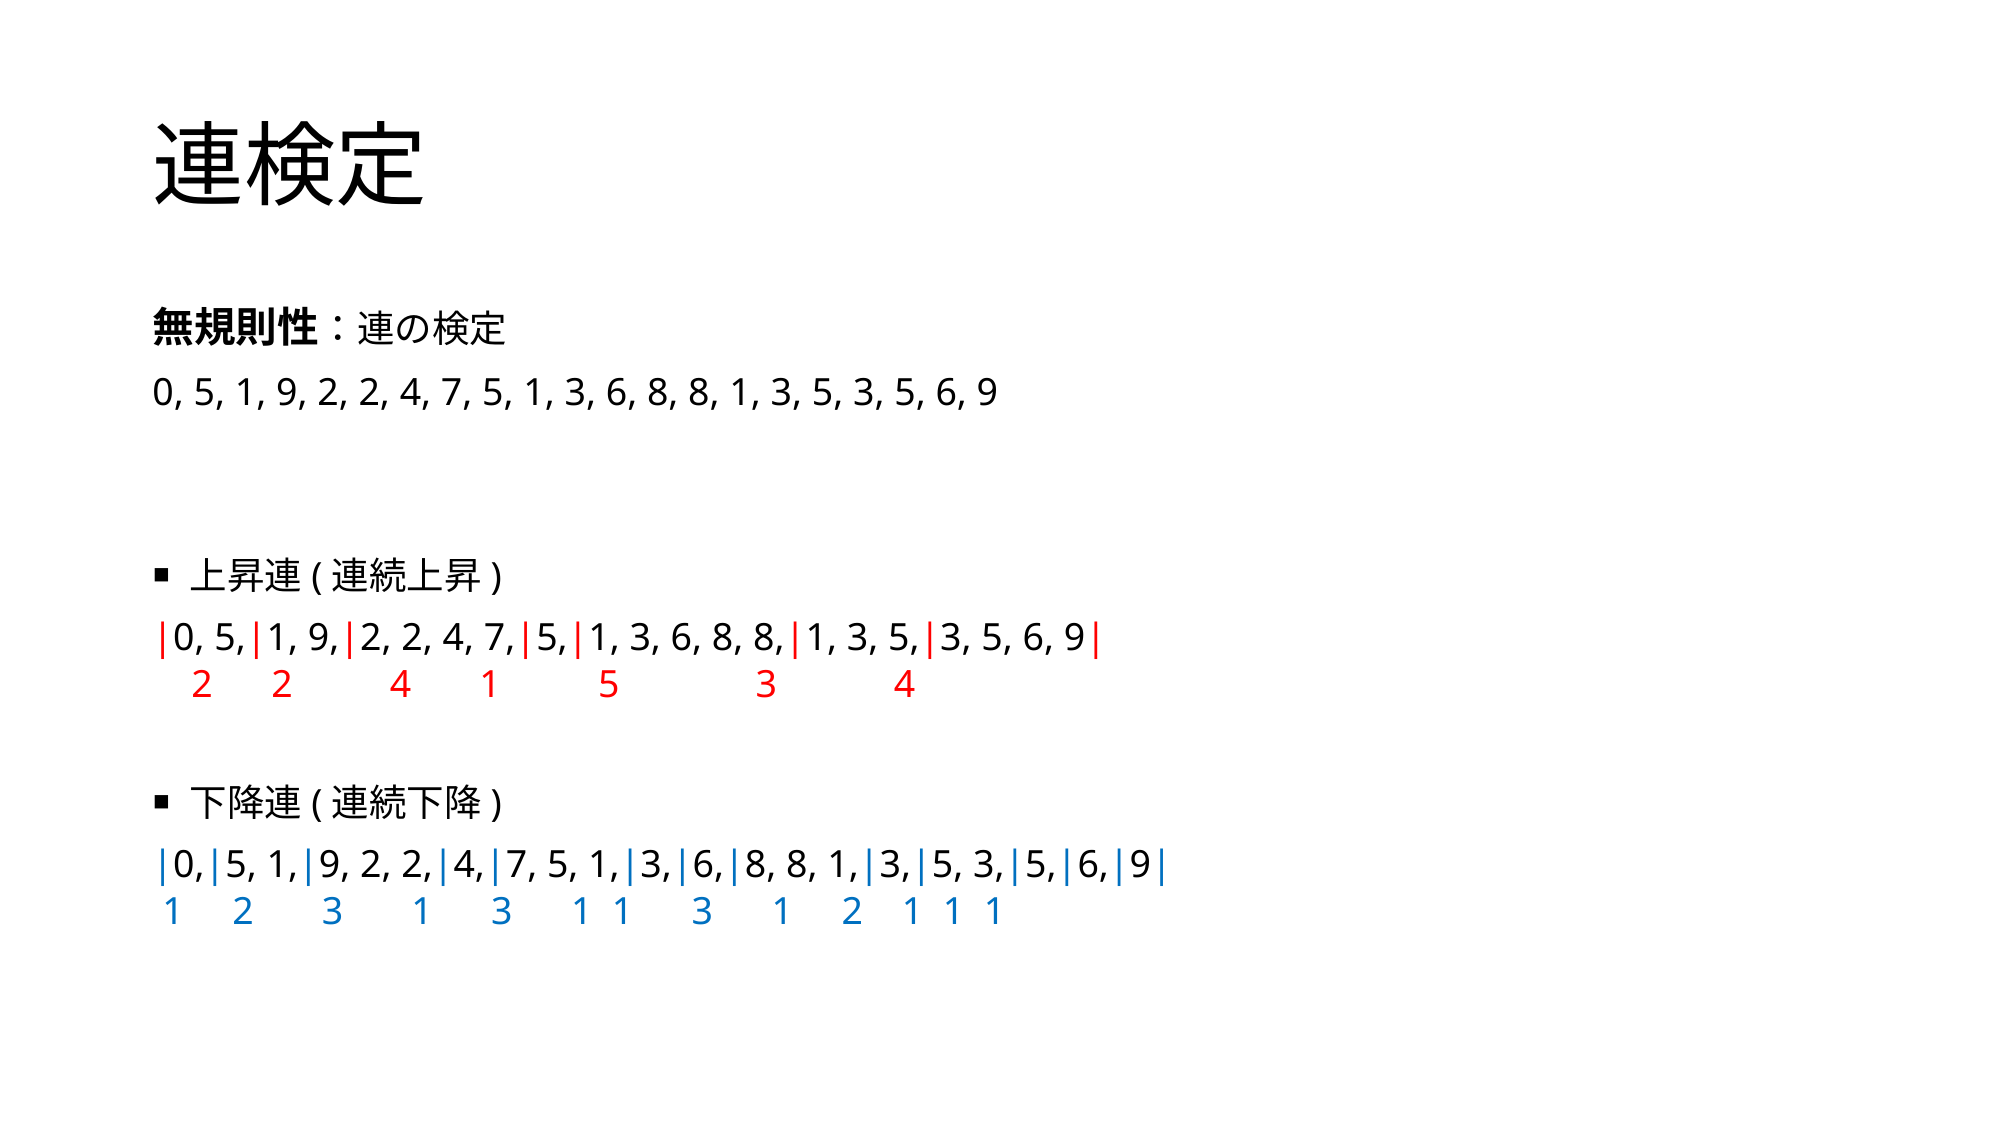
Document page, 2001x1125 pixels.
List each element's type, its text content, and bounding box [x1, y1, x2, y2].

list 無規則性：連の検定 0, 5, 1, 9, 2, 2, 4, 7, 5, 1, 3, 6, 8, 8, 1, 3, 5, 3, 5, 6, 9 上昇連(連続上昇) |0, 5,|1, 9,|2, 2, 4, 7,|5,|1, 3, 6, 8, 8,|1, 3, 5,|3, 5, 6, 9| 2 2 4 1 5 3 4 下降連(連続下降) |0,|5, 1,|9, 2, 2,|4,|7, 5, 1,|3,|6,|8, 8, 1,|3,|5, 3,|5,|6,|9| 1 2 3 1 3 1 1 3 1 2 1 1 1 [137, 299, 1863, 1014]
title 連検定 [137, 59, 1863, 278]
